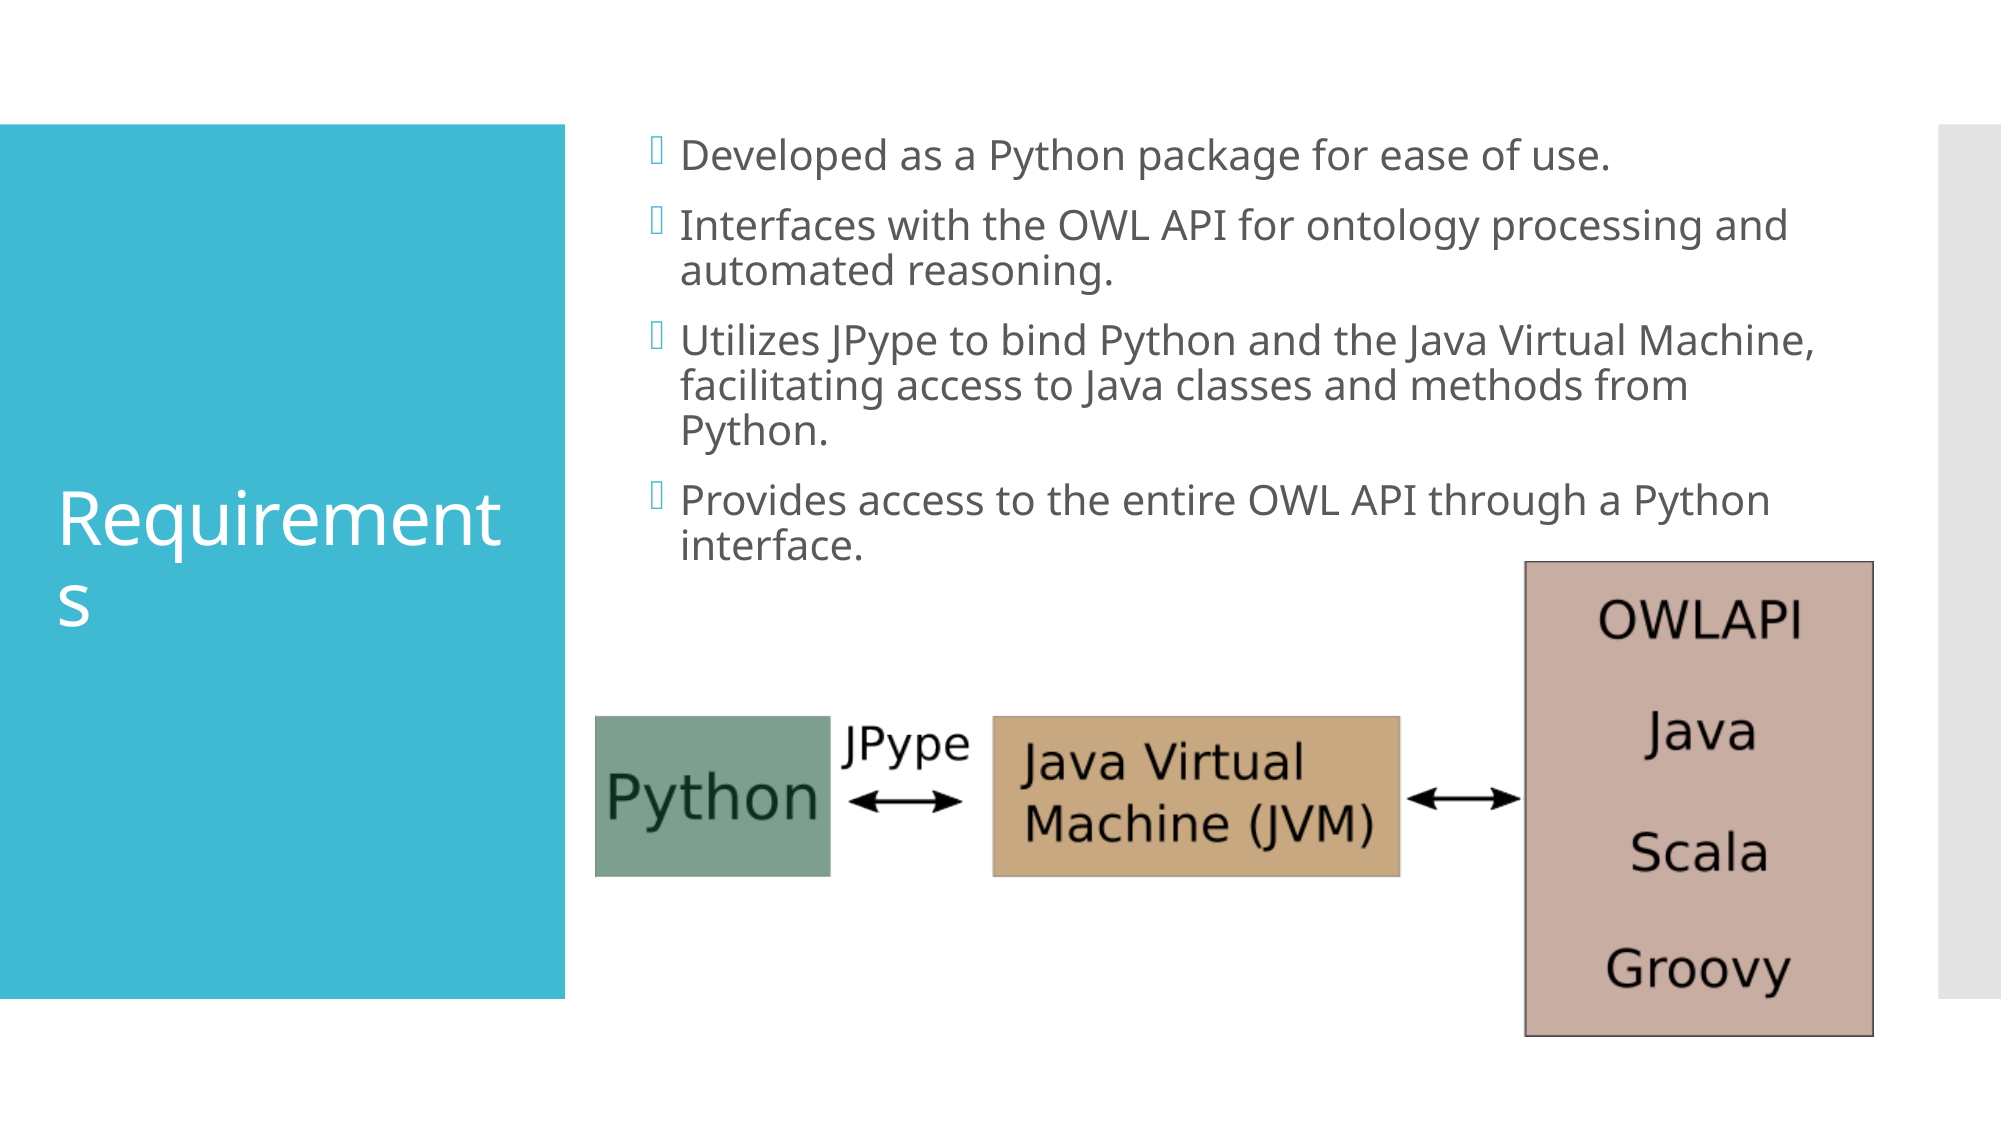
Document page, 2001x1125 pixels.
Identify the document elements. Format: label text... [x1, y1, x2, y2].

picture [595, 561, 1875, 1037]
title Requirements [41, 184, 525, 940]
list Developed as a Python package for ease of use. Interfaces with the OWL API for ontology processing and automated reasoning. Utilizes JPype to bind Python and the Java Virtual Machine, facilitating access to Java classes and methods from Python. Provides access to the entire OWL API through a Python interface. [634, 141, 1835, 561]
